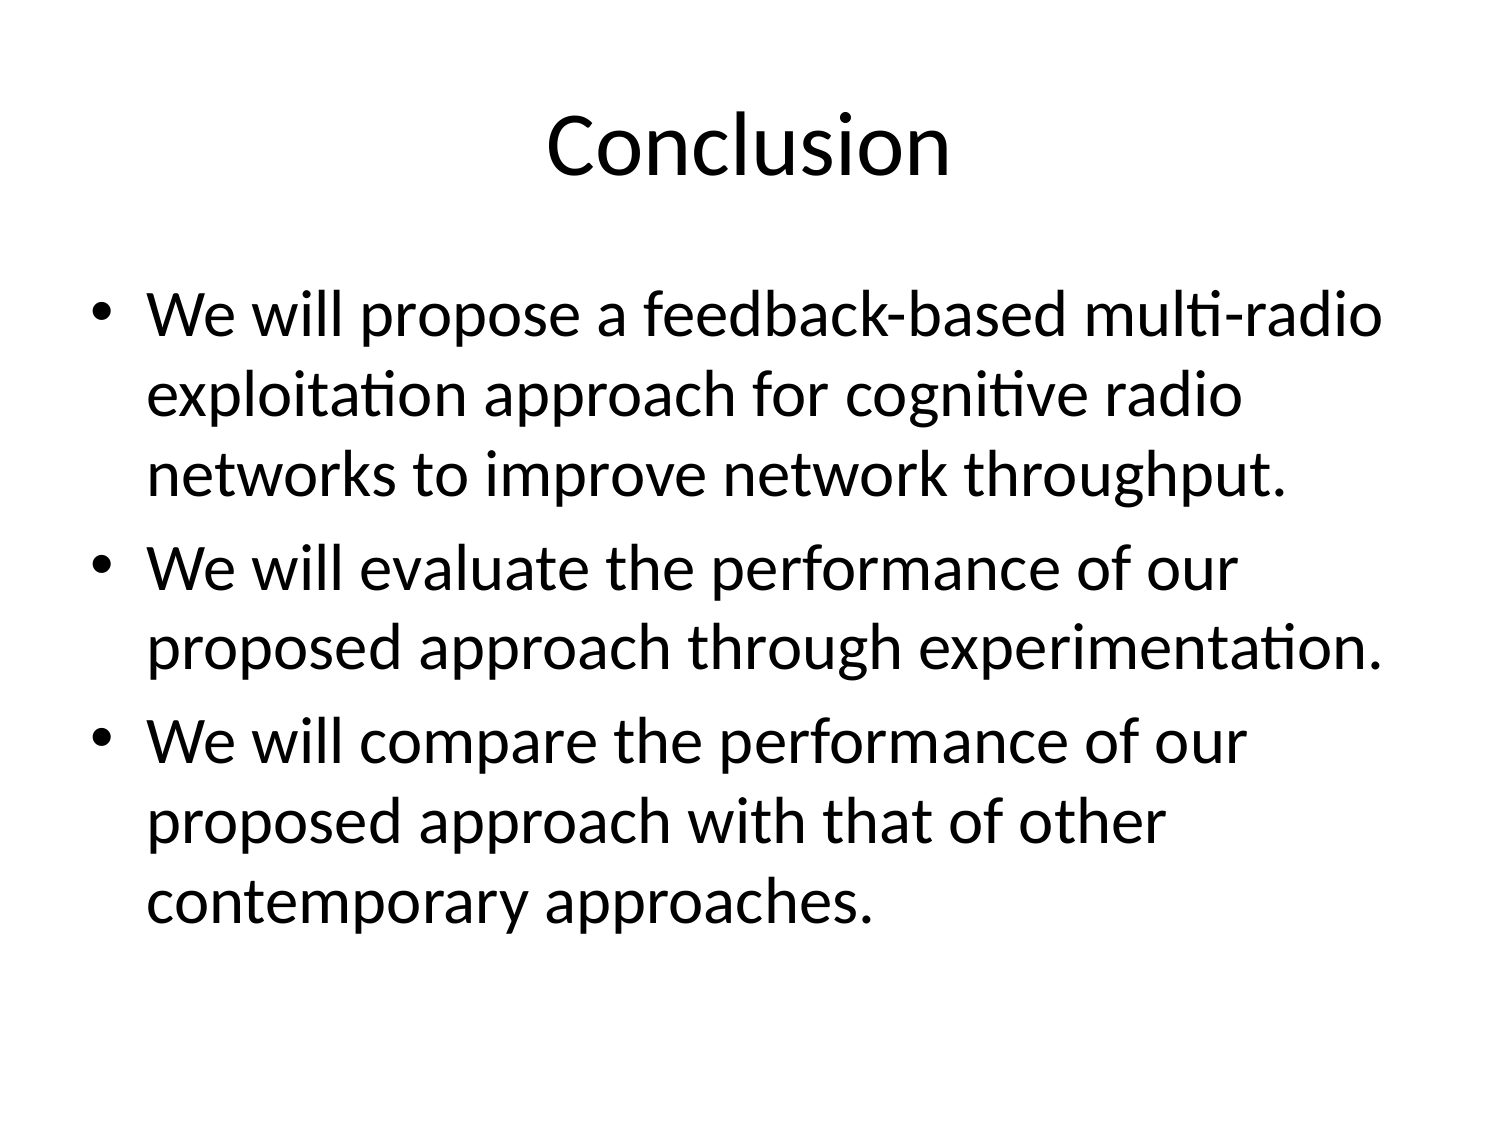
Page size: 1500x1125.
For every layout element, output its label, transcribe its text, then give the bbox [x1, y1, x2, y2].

list We will propose a feedback-based multi-radio exploitation approach for cognitive radio networks to improve network throughput. We will evaluate the performance of our proposed approach through experimentation. We will compare the performance of our proposed approach with that of other contemporary approaches. [75, 262, 1425, 1005]
title Conclusion [75, 45, 1425, 233]
